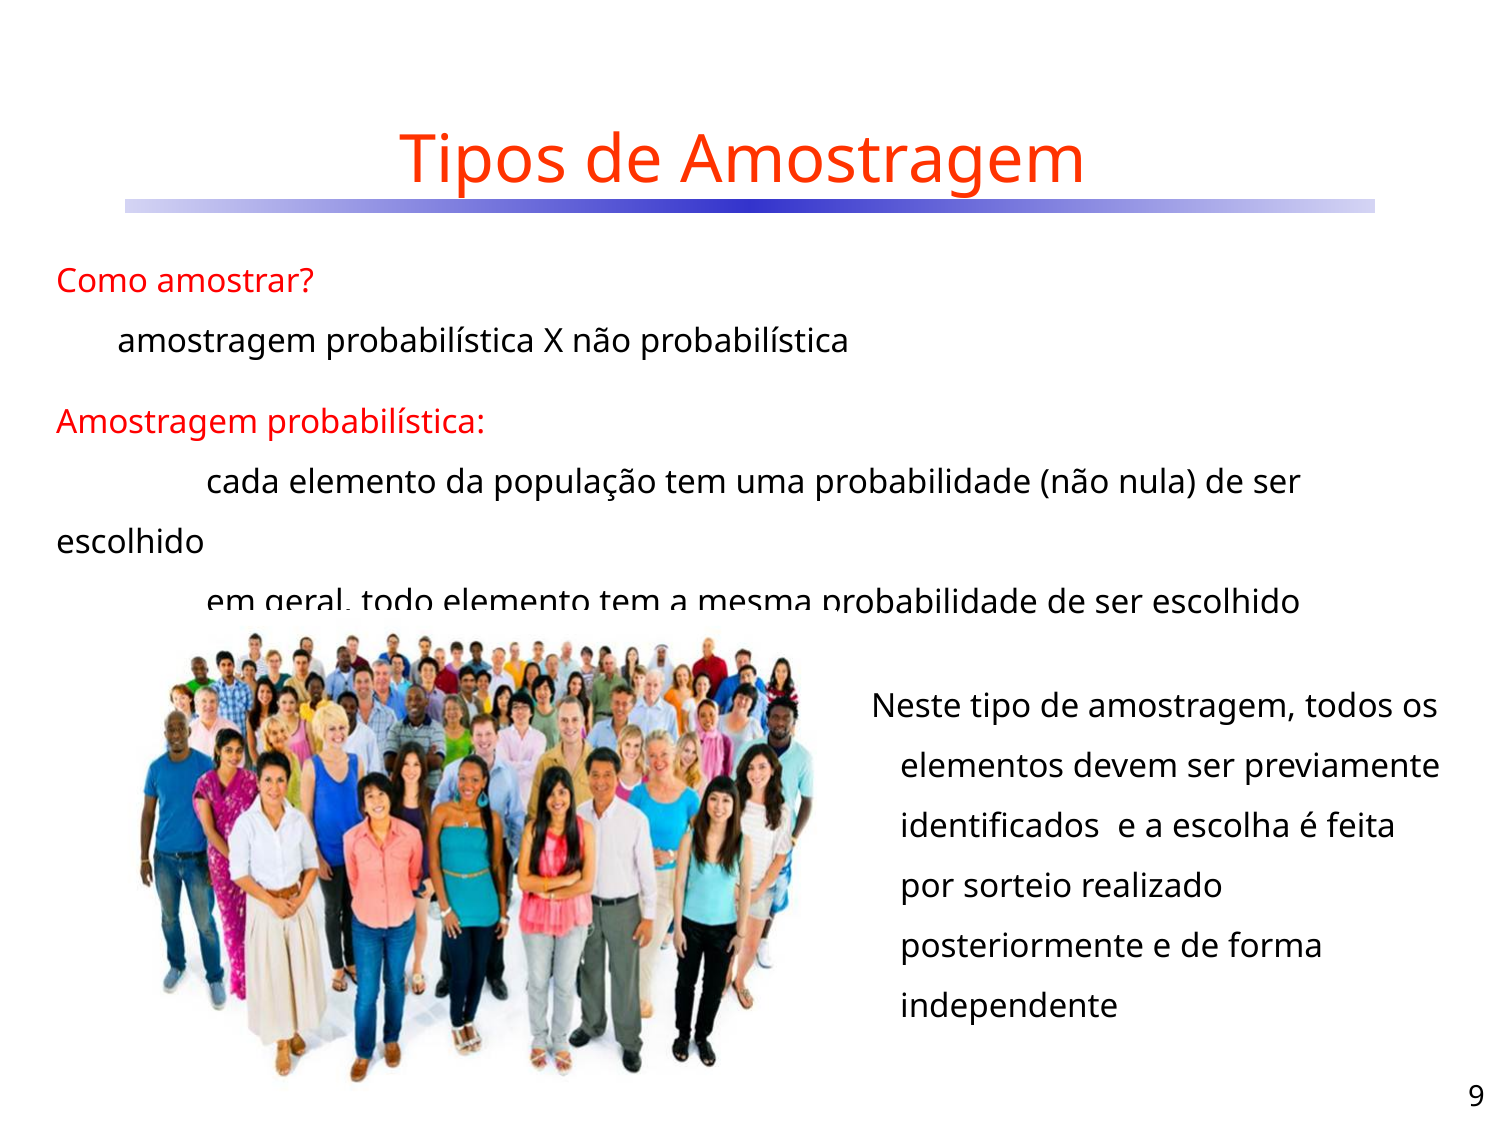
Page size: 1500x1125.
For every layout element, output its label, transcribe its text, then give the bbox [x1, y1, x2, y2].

picture [111, 610, 837, 1095]
text_box Amostragem probabilística: cada elemento da população tem uma probabilidade (não nula) de ser escolhido em geral, todo elemento tem a mesma probabilidade de ser escolhido [41, 373, 1395, 628]
slide_number 9 [1187, 1049, 1500, 1125]
title Tipos de Amostragem [49, 99, 1438, 213]
text_box Como amostrar? amostragem probabilística X não probabilística [41, 231, 1414, 367]
text_box Neste tipo de amostragem, todos os elementos devem ser previamente identificados e a escolha é feita por sorteio realizado posteriormente e de forma independente [856, 656, 1466, 1031]
